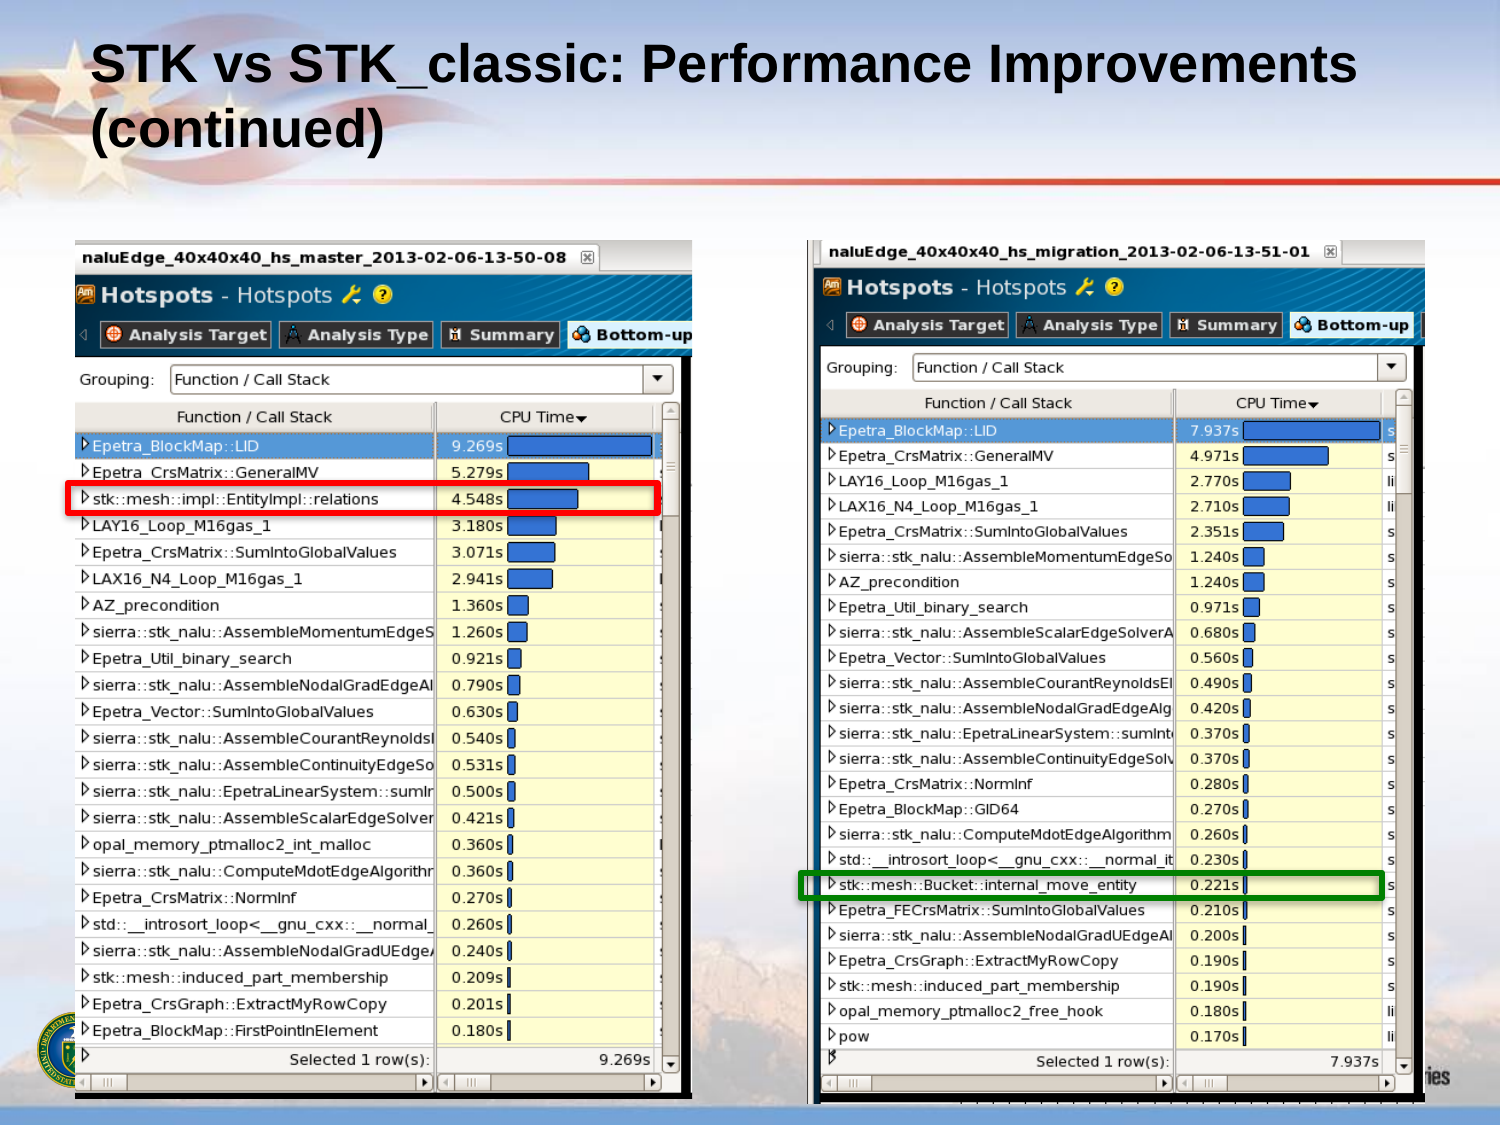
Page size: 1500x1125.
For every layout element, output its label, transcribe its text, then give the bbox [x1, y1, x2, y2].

title STK vs STK_classic: Performance Improvements (continued) [74, 0, 1426, 188]
picture [0, 0, 1500, 1125]
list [74, 239, 693, 1099]
